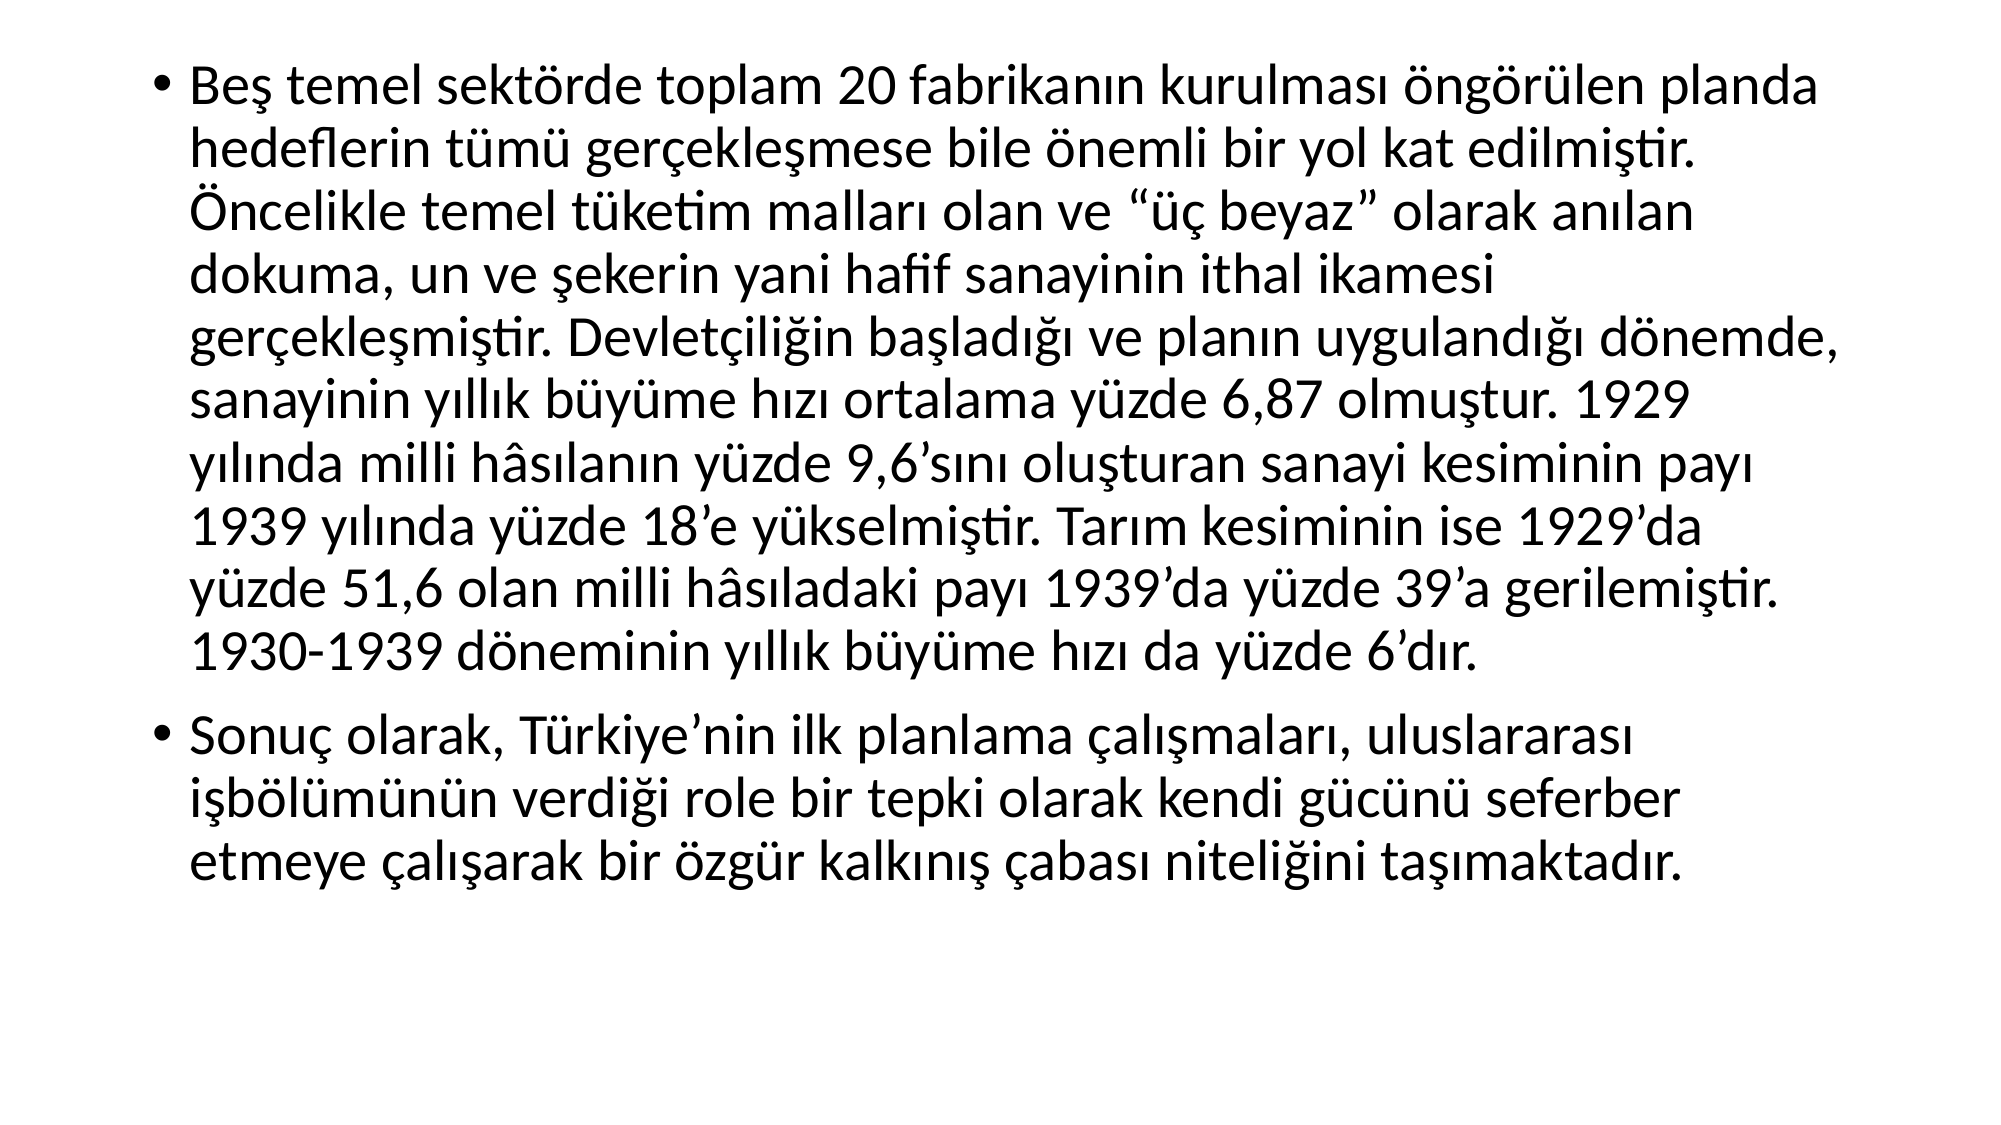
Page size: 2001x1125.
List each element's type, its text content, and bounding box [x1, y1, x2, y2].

list Beş temel sektörde toplam 20 fabrikanın kurulması öngörülen planda hedeflerin tümü gerçekleşmese bile önemli bir yol kat edilmiştir. Öncelikle temel tüketim malları olan ve “üç beyaz” olarak anılan dokuma, un ve şekerin yani hafif sanayinin ithal ikamesi gerçekleşmiştir. Devletçiliğin başladığı ve planın uygulandığı dönemde, sanayinin yıllık büyüme hızı ortalama yüzde 6,87 olmuştur. 1929 yılında milli hâsılanın yüzde 9,6’sını oluşturan sanayi kesiminin payı 1939 yılında yüzde 18’e yükselmiştir. Tarım kesiminin ise 1929’da yüzde 51,6 olan milli hâsıladaki payı 1939’da yüzde 39’a gerilemiştir. 1930-1939 döneminin yıllık büyüme hızı da yüzde 6’dır. Sonuç olarak, Türkiye’nin ilk planlama çalışmaları, uluslararası işbölümünün verdiği role bir tepki olarak kendi gücünü seferber etmeye çalışarak bir özgür kalkınış çabası niteliğini taşımaktadır. [137, 46, 1863, 1014]
